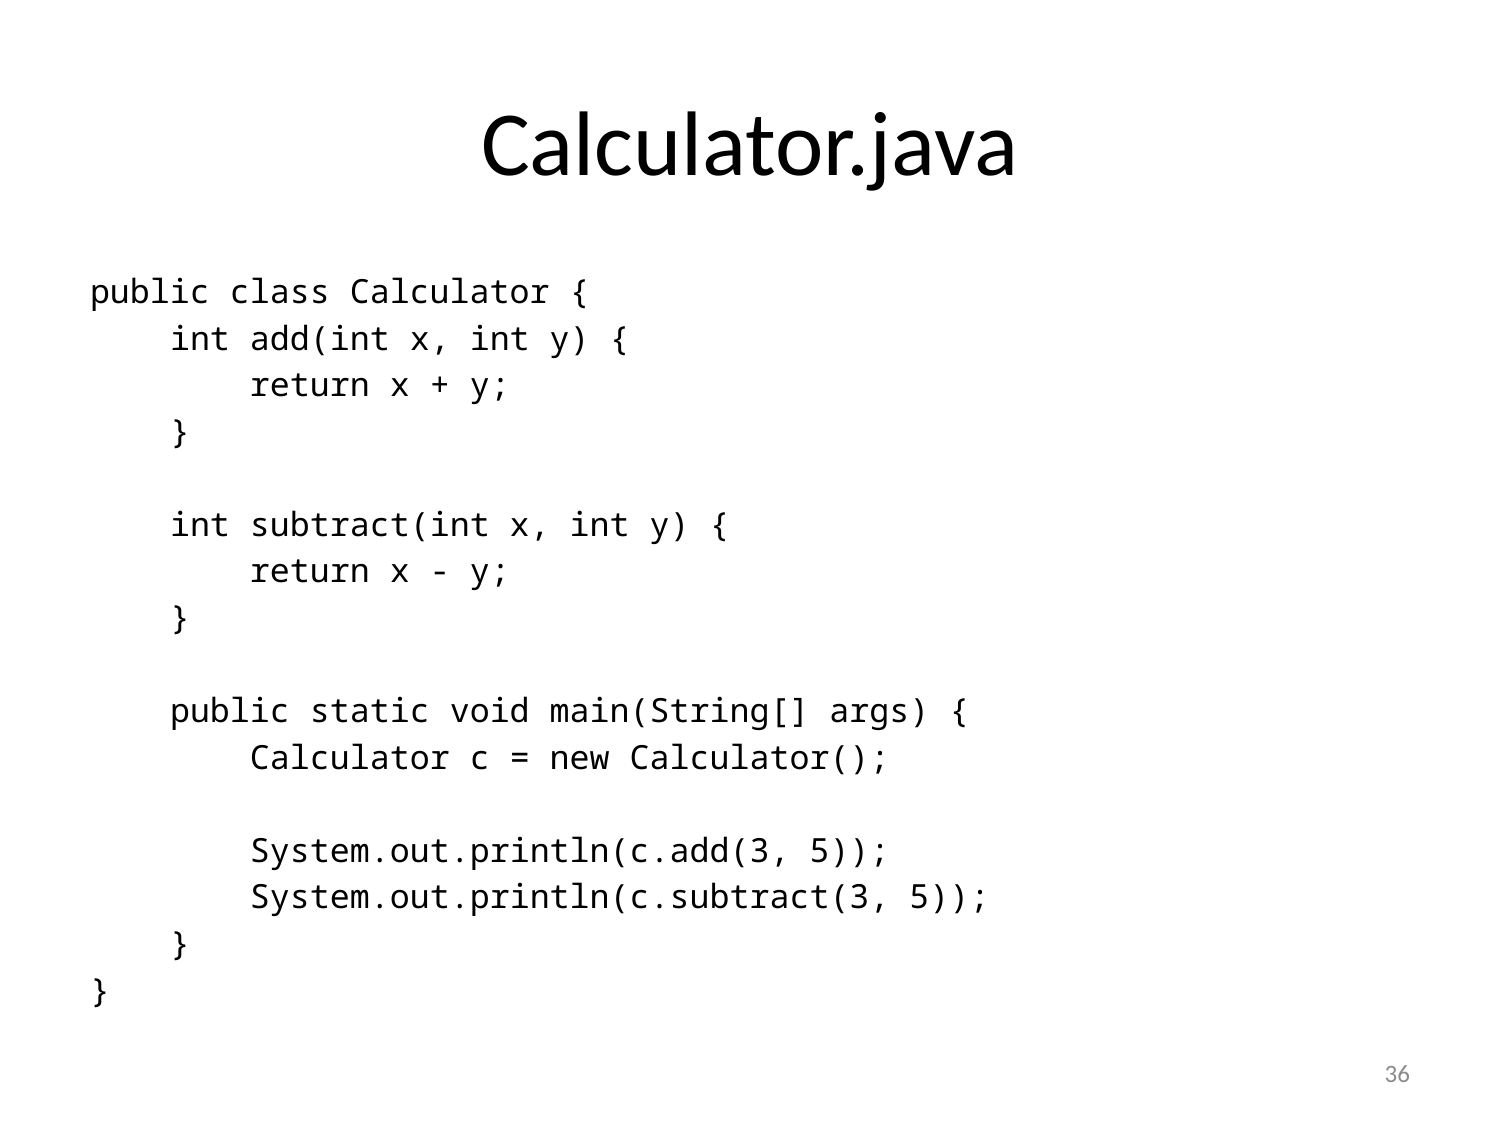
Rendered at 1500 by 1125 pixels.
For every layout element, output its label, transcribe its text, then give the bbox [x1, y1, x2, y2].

title Calculator.java [75, 45, 1425, 233]
slide_number 36 [1074, 1042, 1425, 1103]
list public class Calculator { int add(int x, int y) { return x + y; } int subtract(int x, int y) { return x - y; } public static void main(String[] args) { Calculator c = new Calculator(); System.out.println(c.add(3, 5)); System.out.println(c.subtract(3, 5)); } } [75, 262, 1425, 1005]
